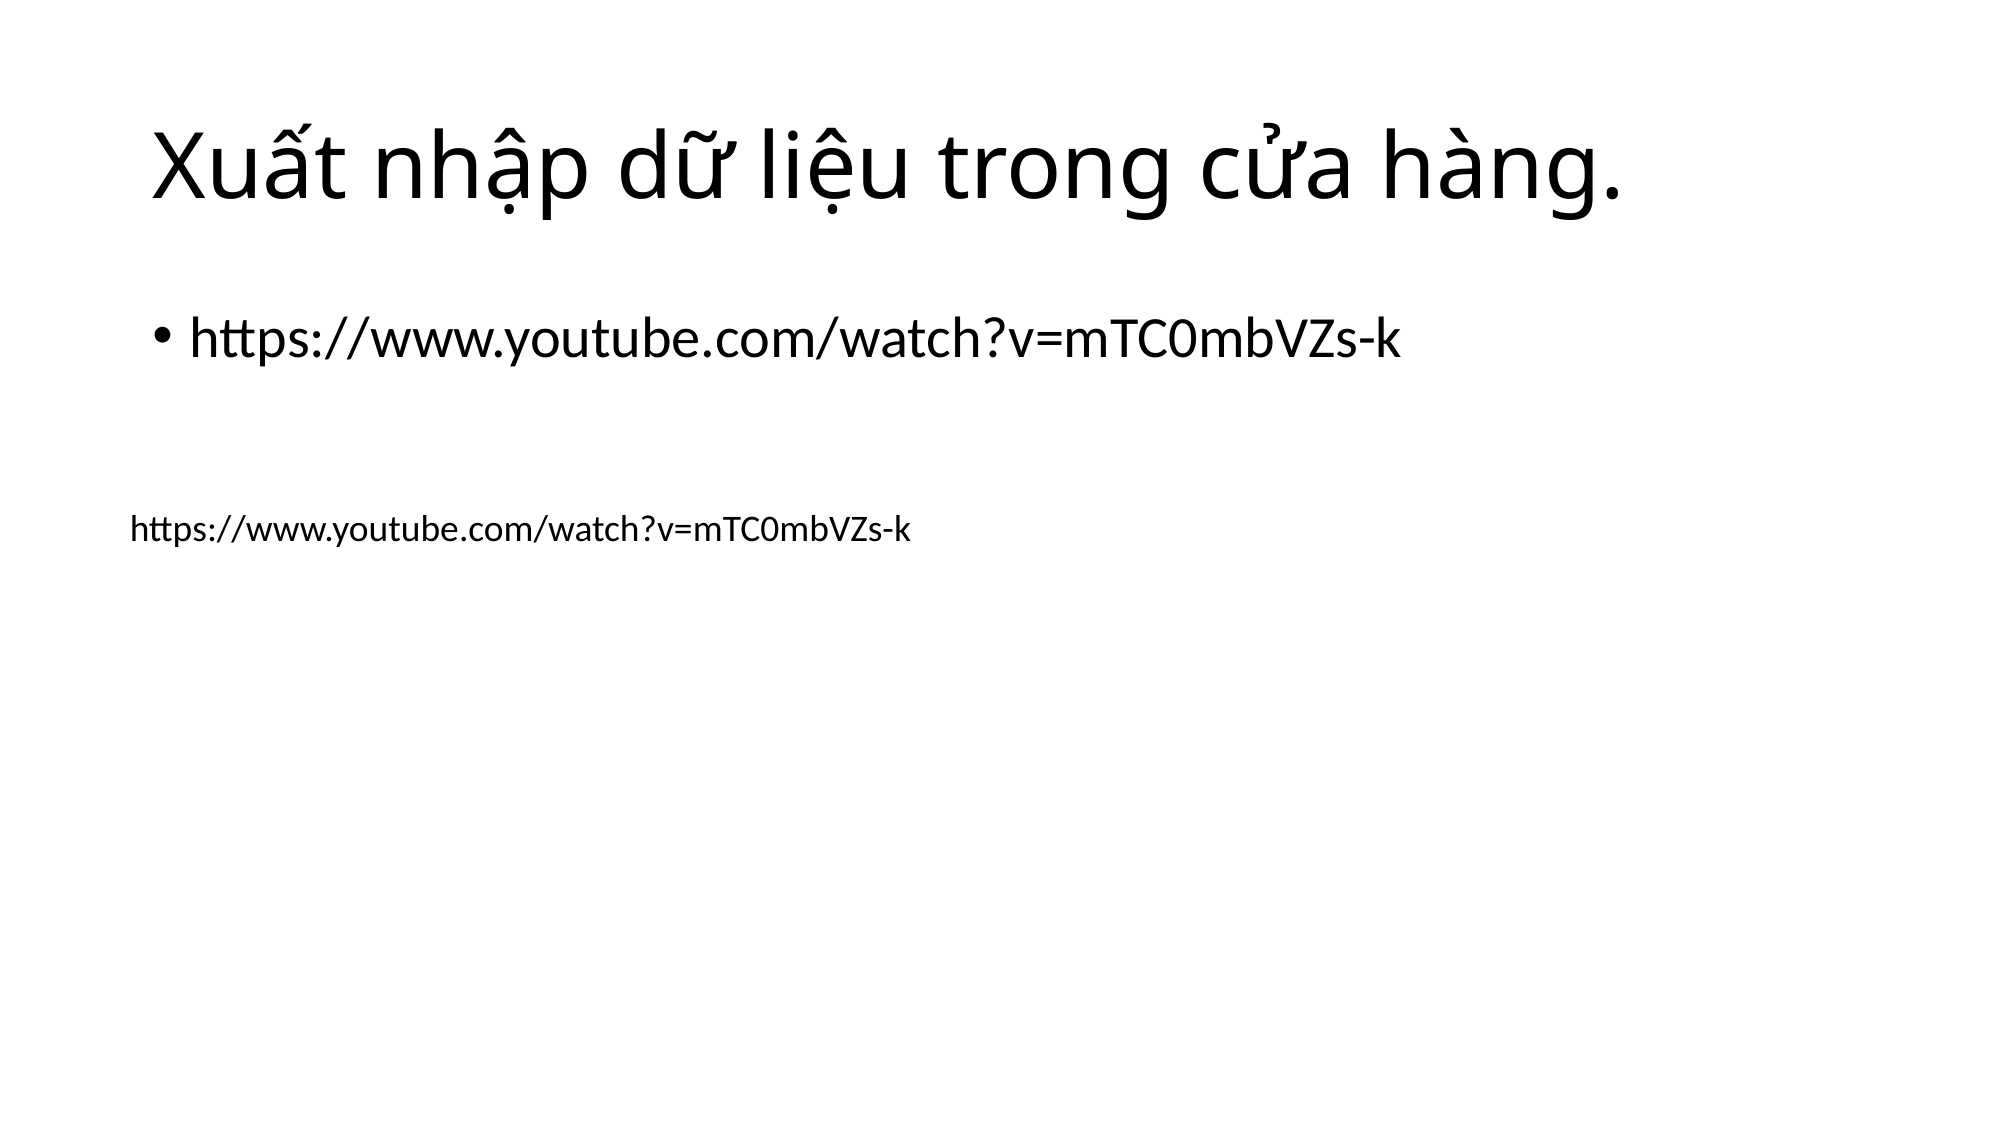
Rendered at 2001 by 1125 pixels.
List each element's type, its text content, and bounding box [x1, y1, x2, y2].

text_box https://www.youtube.com/watch?v=mTC0mbVZs-k [115, 496, 1895, 557]
title Xuất nhập dữ liệu trong cửa hàng. [137, 59, 1863, 278]
list https://www.youtube.com/watch?v=mTC0mbVZs-k [137, 299, 1863, 455]
